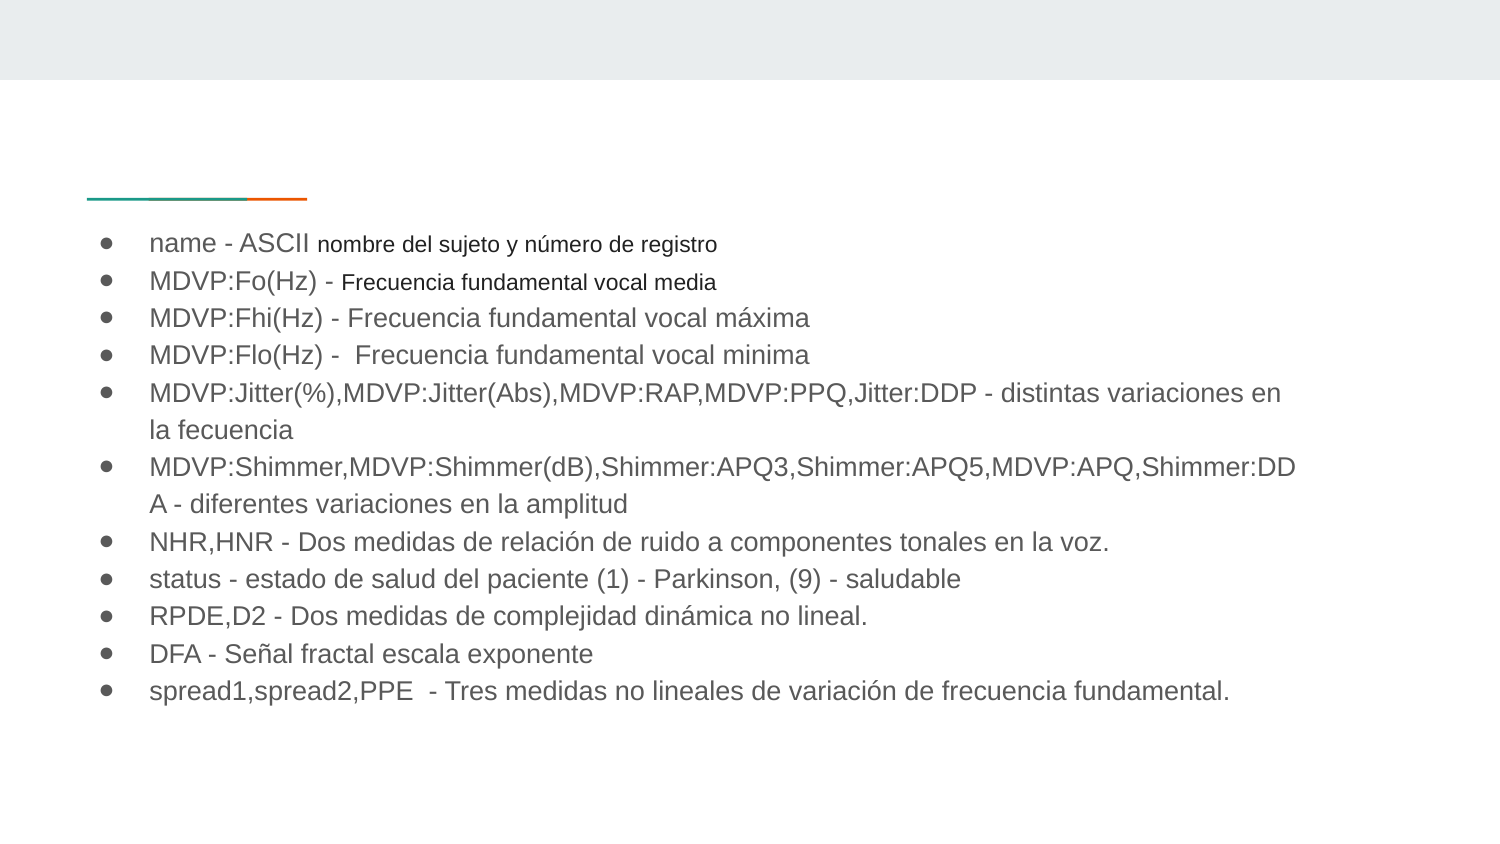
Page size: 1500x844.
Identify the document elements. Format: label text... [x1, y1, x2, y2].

list name - ASCII nombre del sujeto y número de registro MDVP:Fo(Hz) - Frecuencia fundamental vocal media MDVP:Fhi(Hz) - Frecuencia fundamental vocal máxima MDVP:Flo(Hz) - Frecuencia fundamental vocal minima MDVP:Jitter(%),MDVP:Jitter(Abs),MDVP:RAP,MDVP:PPQ,Jitter:DDP - distintas variaciones en la fecuencia MDVP:Shimmer,MDVP:Shimmer(dB),Shimmer:APQ3,Shimmer:APQ5,MDVP:APQ,Shimmer:DDA - diferentes variaciones en la amplitud NHR,HNR - Dos medidas de relación de ruido a componentes tonales en la voz. status - estado de salud del paciente (1) - Parkinson, (9) - saludable RPDE,D2 - Dos medidas de complejidad dinámica no lineal. DFA - Señal fractal escala exponente spread1,spread2,PPE - Tres medidas no lineales de variación de frecuencia fundamental. [59, 205, 1321, 750]
